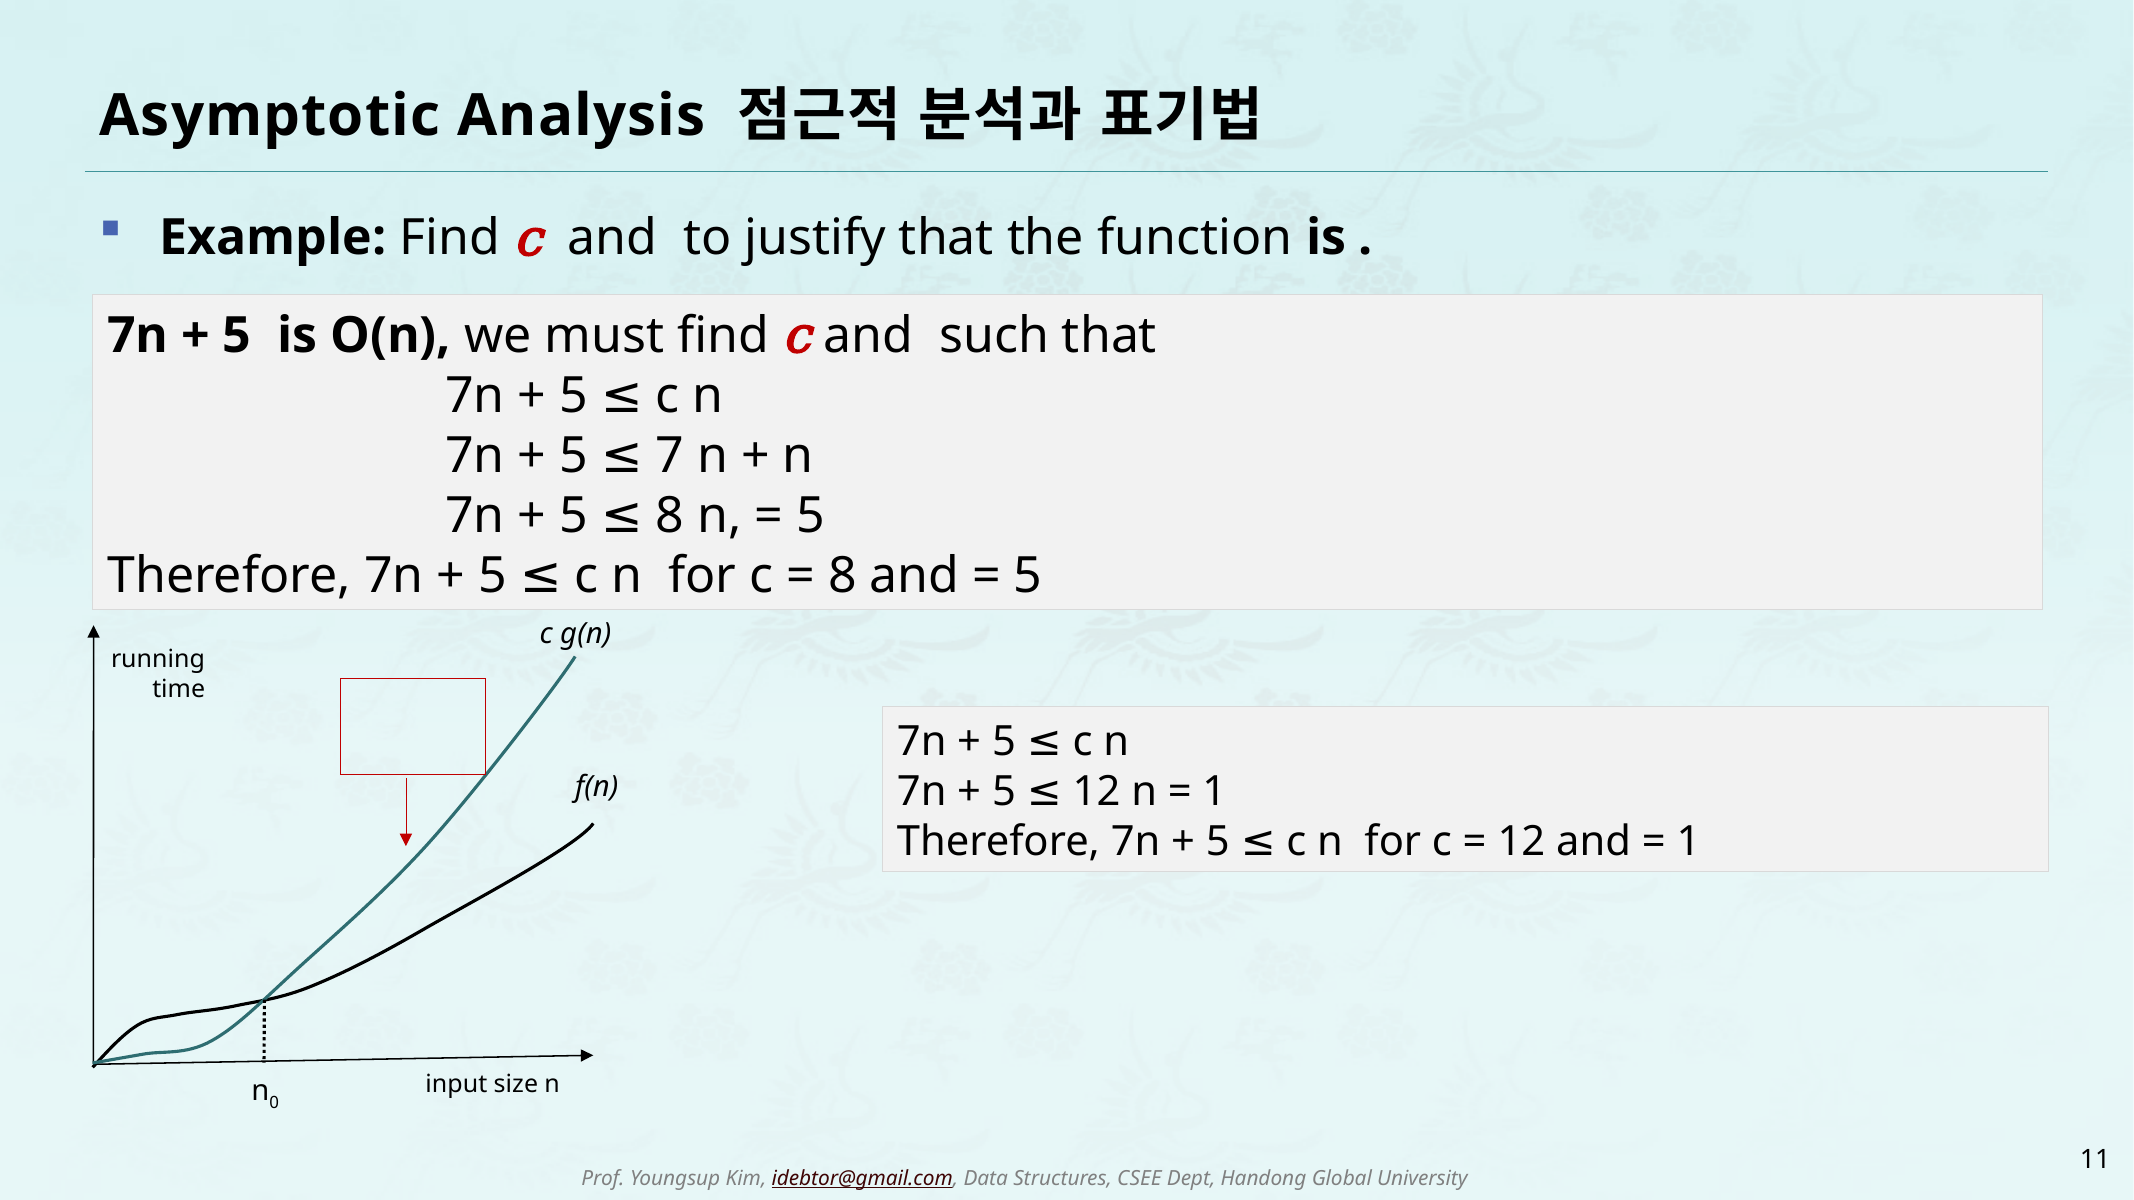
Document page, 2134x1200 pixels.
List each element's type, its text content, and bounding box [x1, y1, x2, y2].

title Asymptotic Analysis 점근적 분석과 표기법 [84, 54, 2043, 171]
slide_number 11 [1937, 1128, 2125, 1193]
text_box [84, 607, 647, 1129]
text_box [340, 678, 486, 847]
